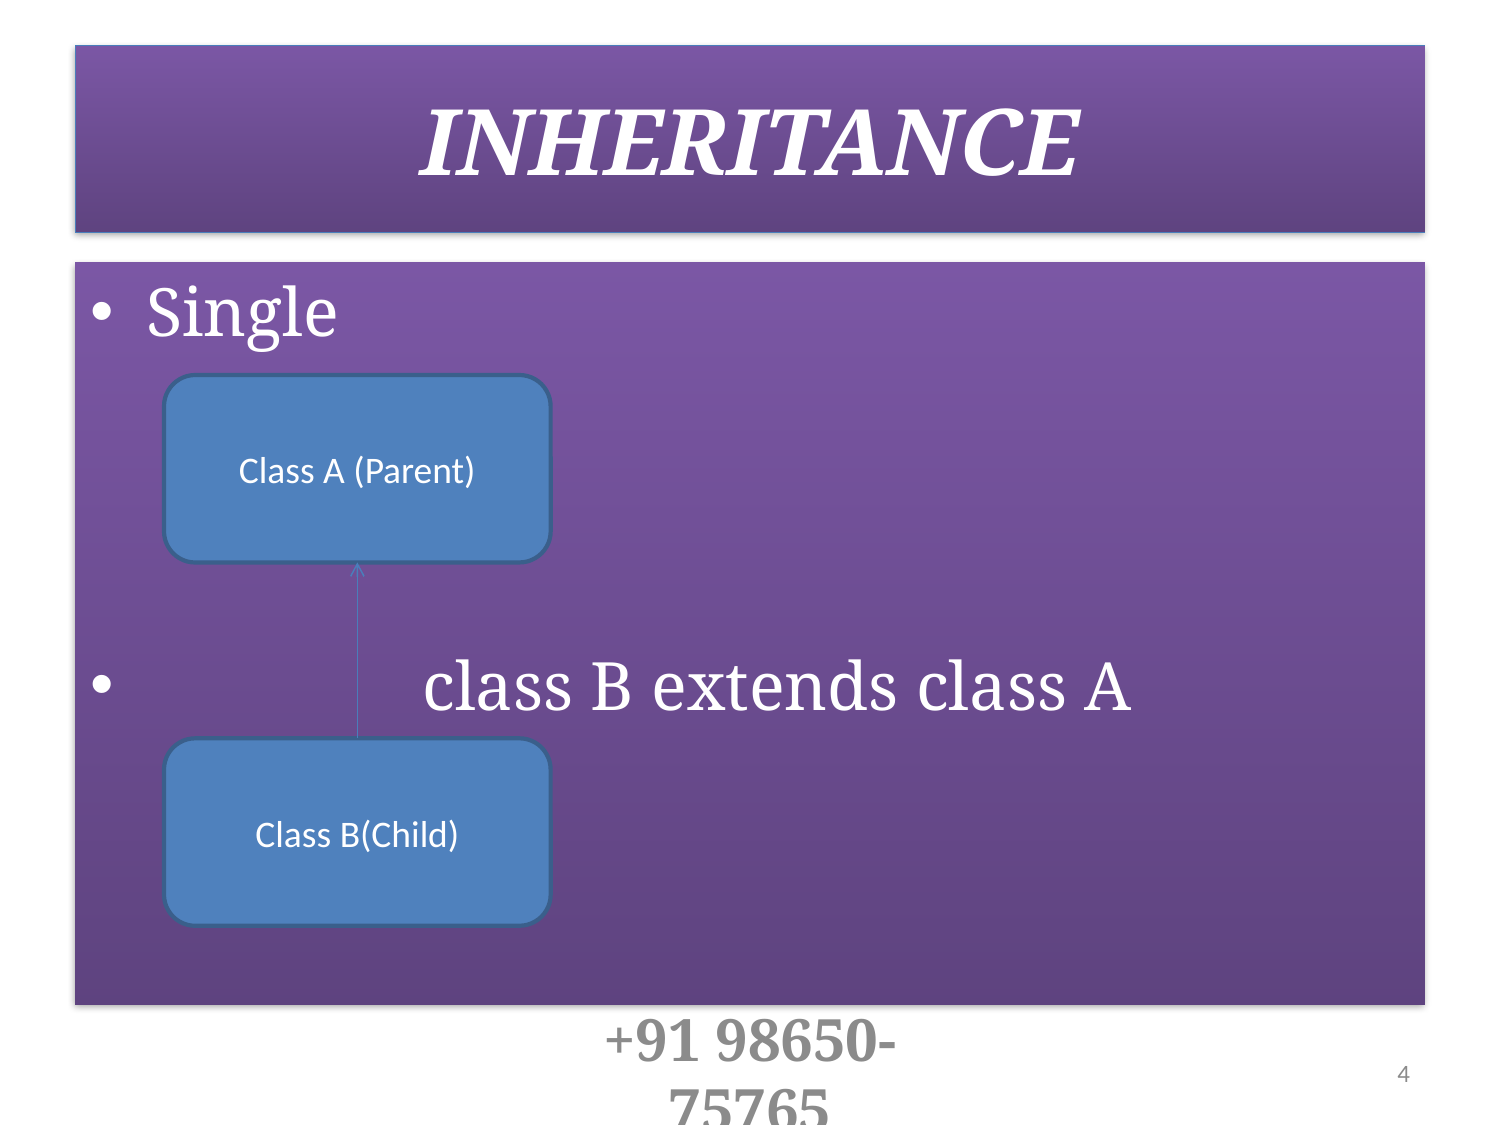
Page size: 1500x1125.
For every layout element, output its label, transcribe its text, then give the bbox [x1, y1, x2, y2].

list Single class B extends class A [75, 262, 1425, 1005]
slide_number 4 [1074, 1042, 1425, 1103]
footer +91 98650-75765 [512, 1042, 988, 1103]
text_box Class A (Parent) [161, 372, 553, 565]
text_box Class B(Child) [161, 736, 553, 928]
title INHERITANCE [75, 45, 1425, 233]
